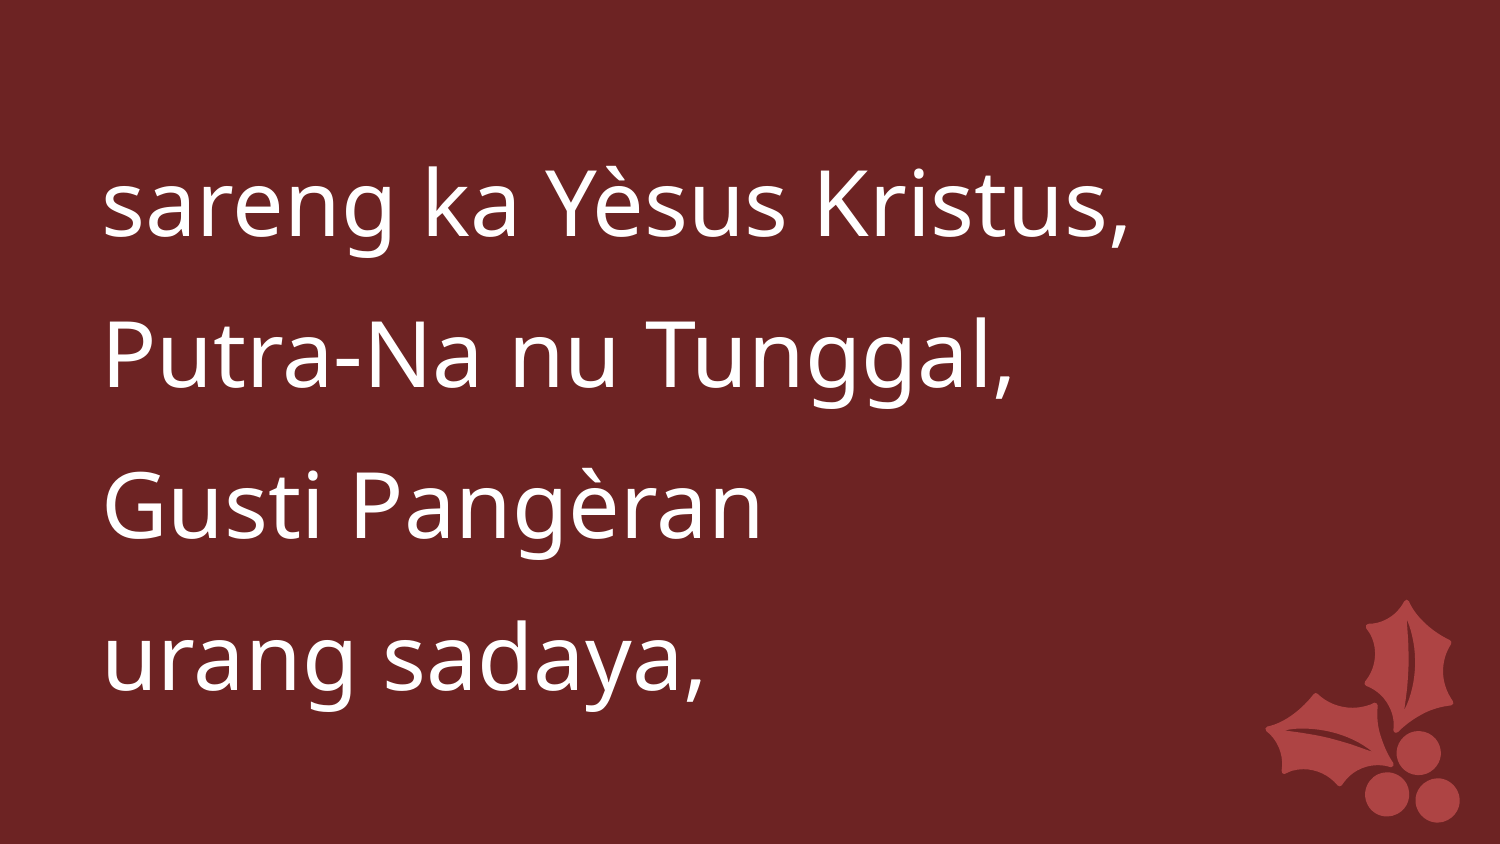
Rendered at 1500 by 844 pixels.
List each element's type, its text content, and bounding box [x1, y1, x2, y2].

text_box sareng ka Yèsus Kristus, Putra-Na nu Tunggal, Gusti Pangèran urang sadaya, [61, 113, 1466, 684]
